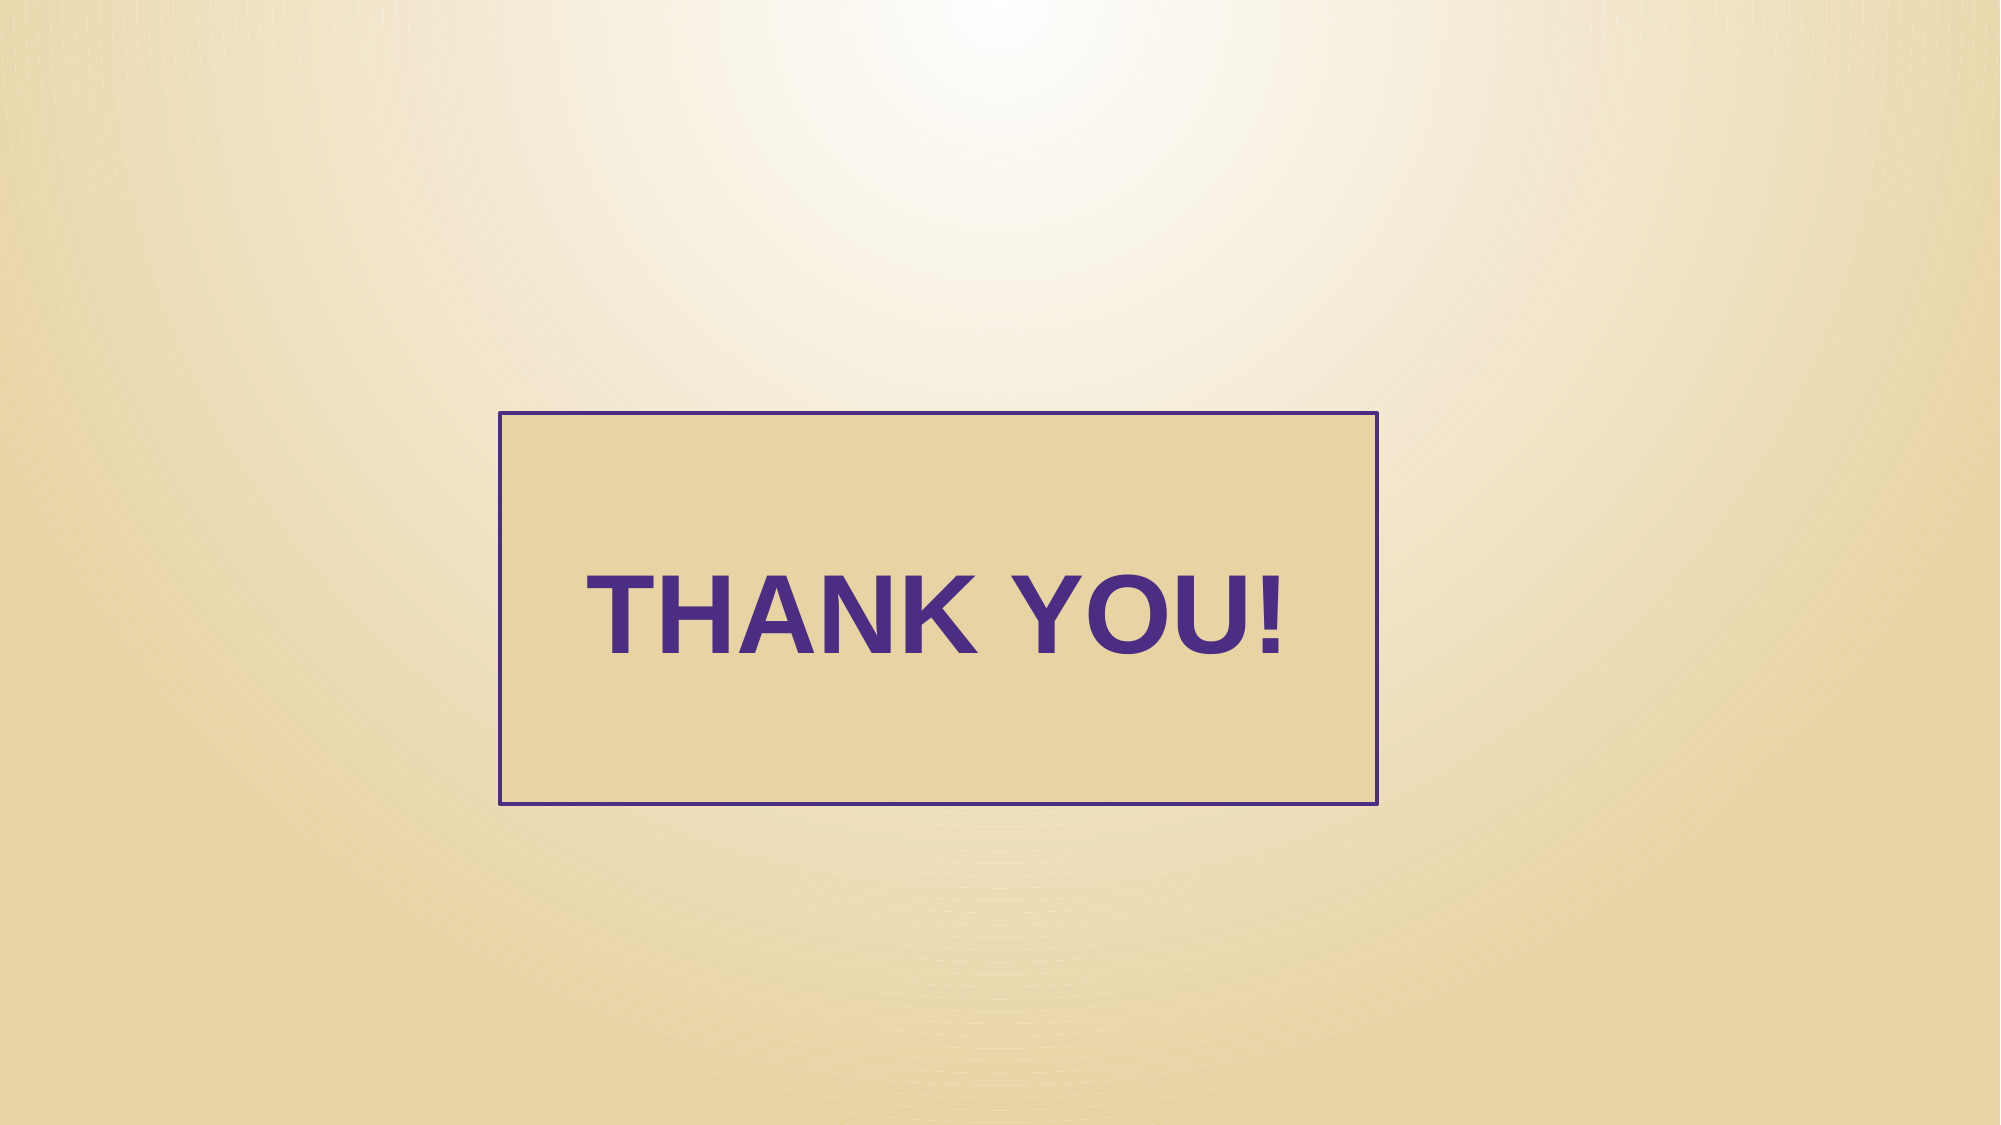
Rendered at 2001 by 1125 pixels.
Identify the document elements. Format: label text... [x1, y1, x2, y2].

list THANK YOU! [498, 411, 1379, 806]
